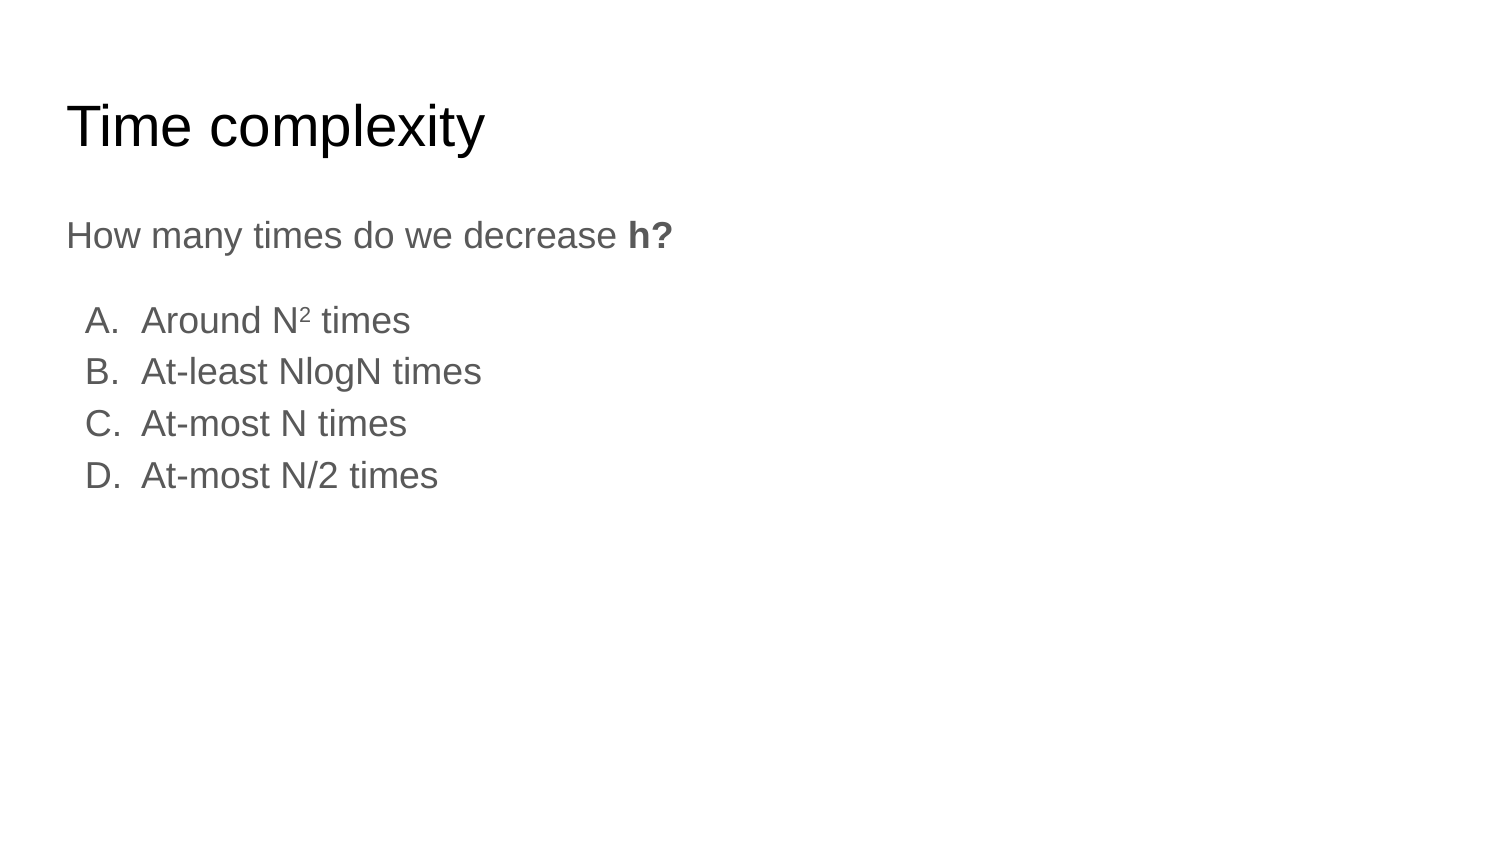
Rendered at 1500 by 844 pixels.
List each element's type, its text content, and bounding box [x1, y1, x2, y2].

title Time complexity [51, 72, 1449, 167]
list How many times do we decrease h? Around N2 times At-least NlogN times At-most N times At-most N/2 times [51, 189, 1449, 750]
